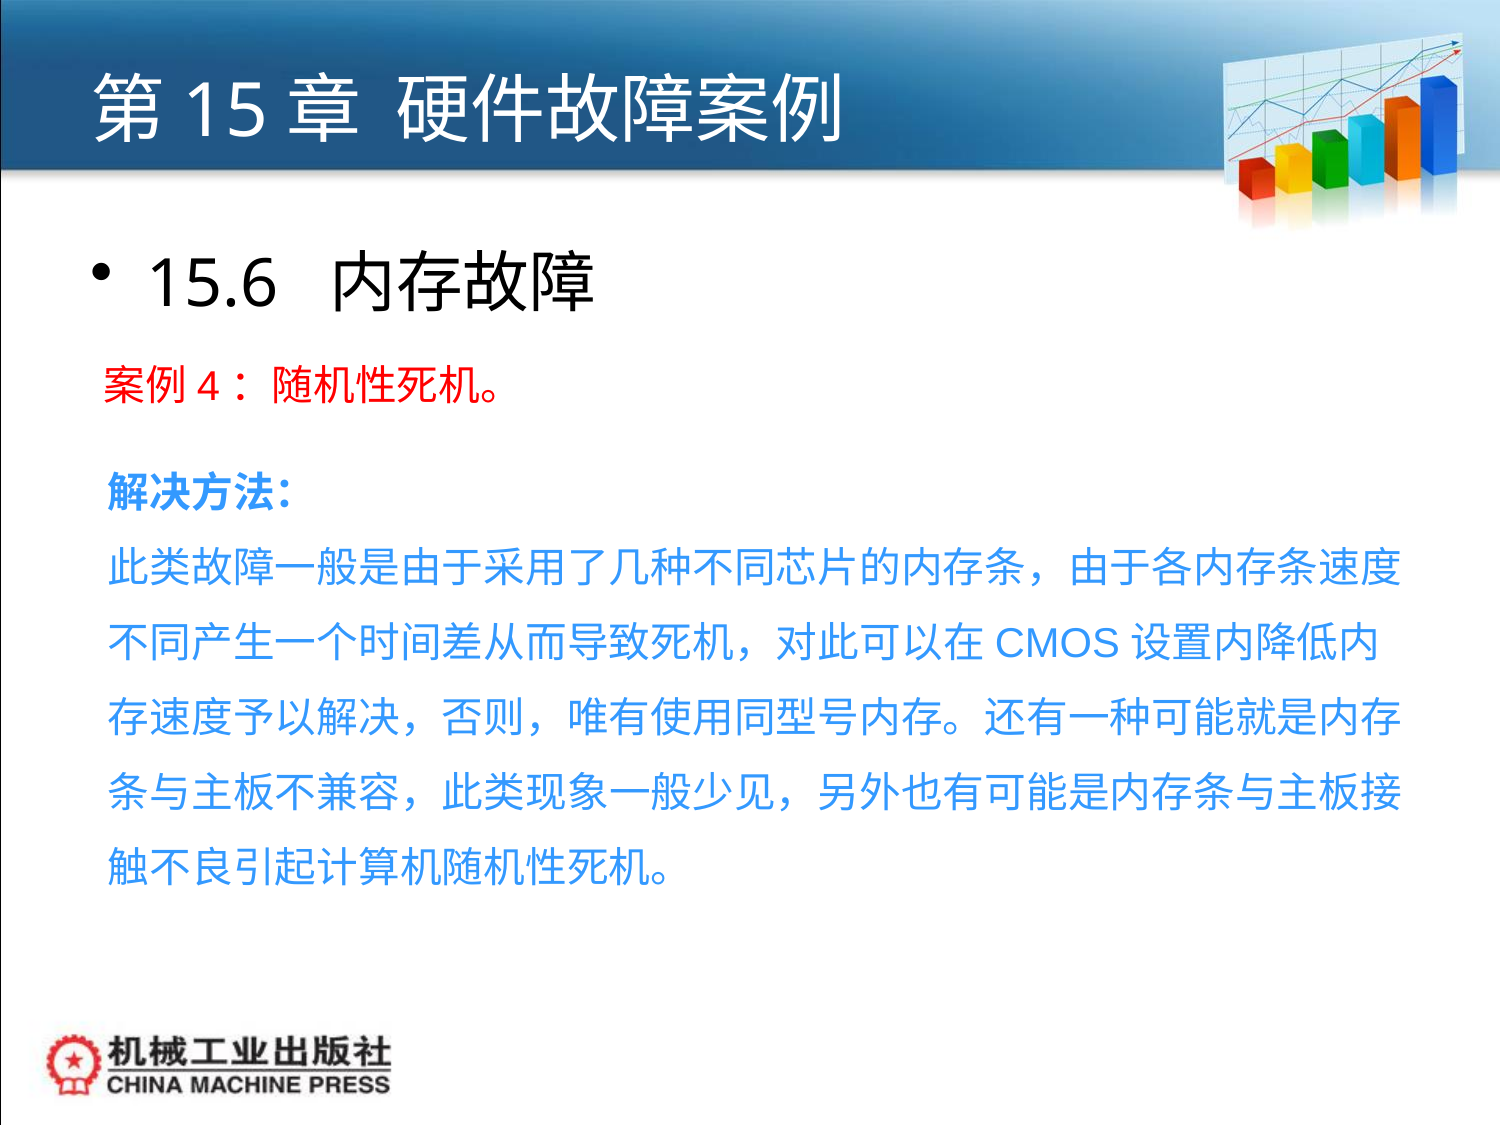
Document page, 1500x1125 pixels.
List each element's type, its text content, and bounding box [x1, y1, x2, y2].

title 第15章 硬件故障案例 [75, 42, 1425, 171]
list 15.6 内存故障 [75, 231, 1425, 339]
text_box 案例4：随机性死机。 [88, 326, 1424, 416]
text_box 解决方法： 此类故障一般是由于采用了几种不同芯片的内存条，由于各内存条速度不同产生一个时间差从而导致死机，对此可以在CMOS设置内降低内存速度予以解决，否则，唯有使用同型号内存。还有一种可能就是内存条与主板不兼容，此类现象一般少见，另外也有可能是内存条与主板接触不良引起计算机随机性死机。 [93, 433, 1429, 899]
picture [0, 0, 1500, 1125]
